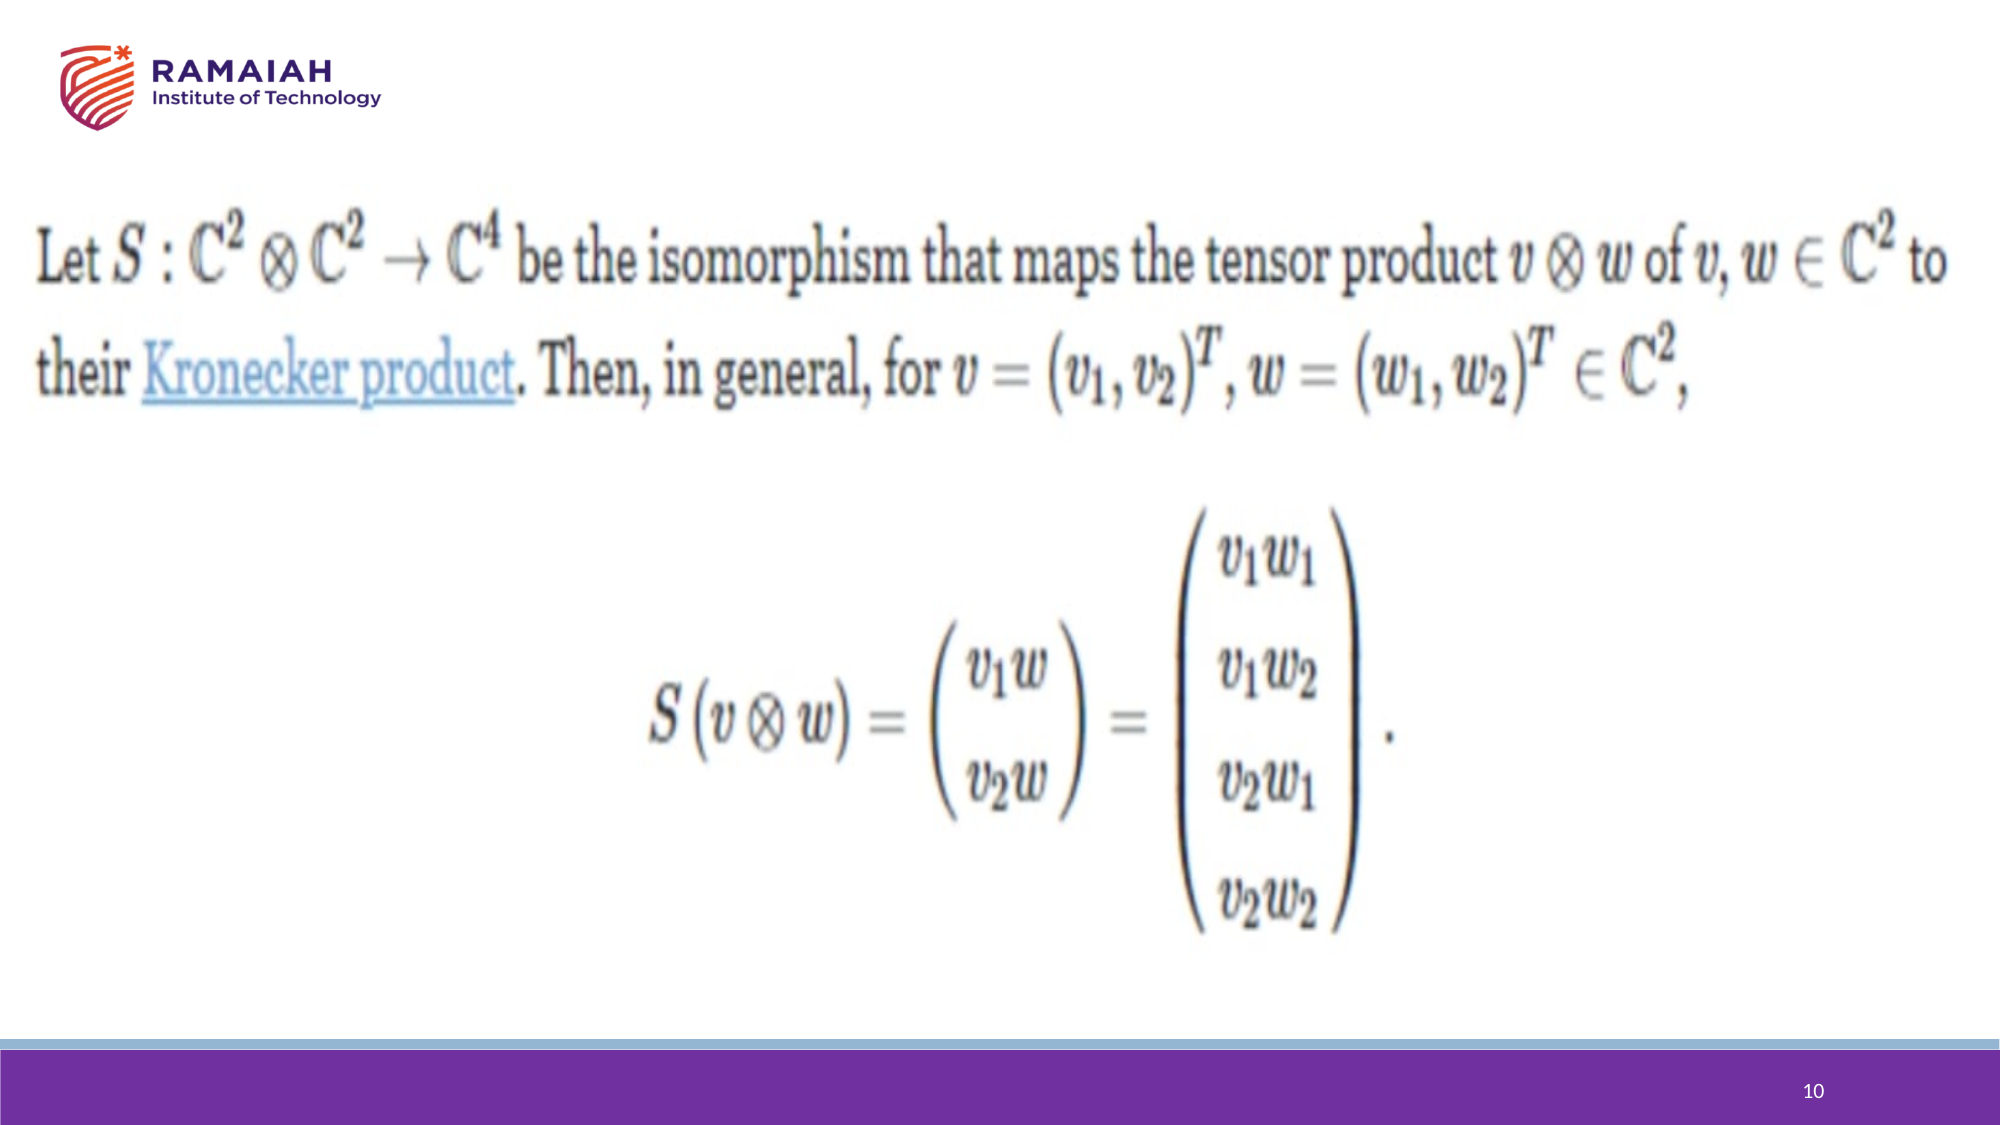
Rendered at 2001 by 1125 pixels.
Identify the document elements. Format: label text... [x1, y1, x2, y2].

slide_number 10 [1624, 1059, 1840, 1120]
picture [24, 184, 2000, 958]
picture [22, 0, 423, 161]
